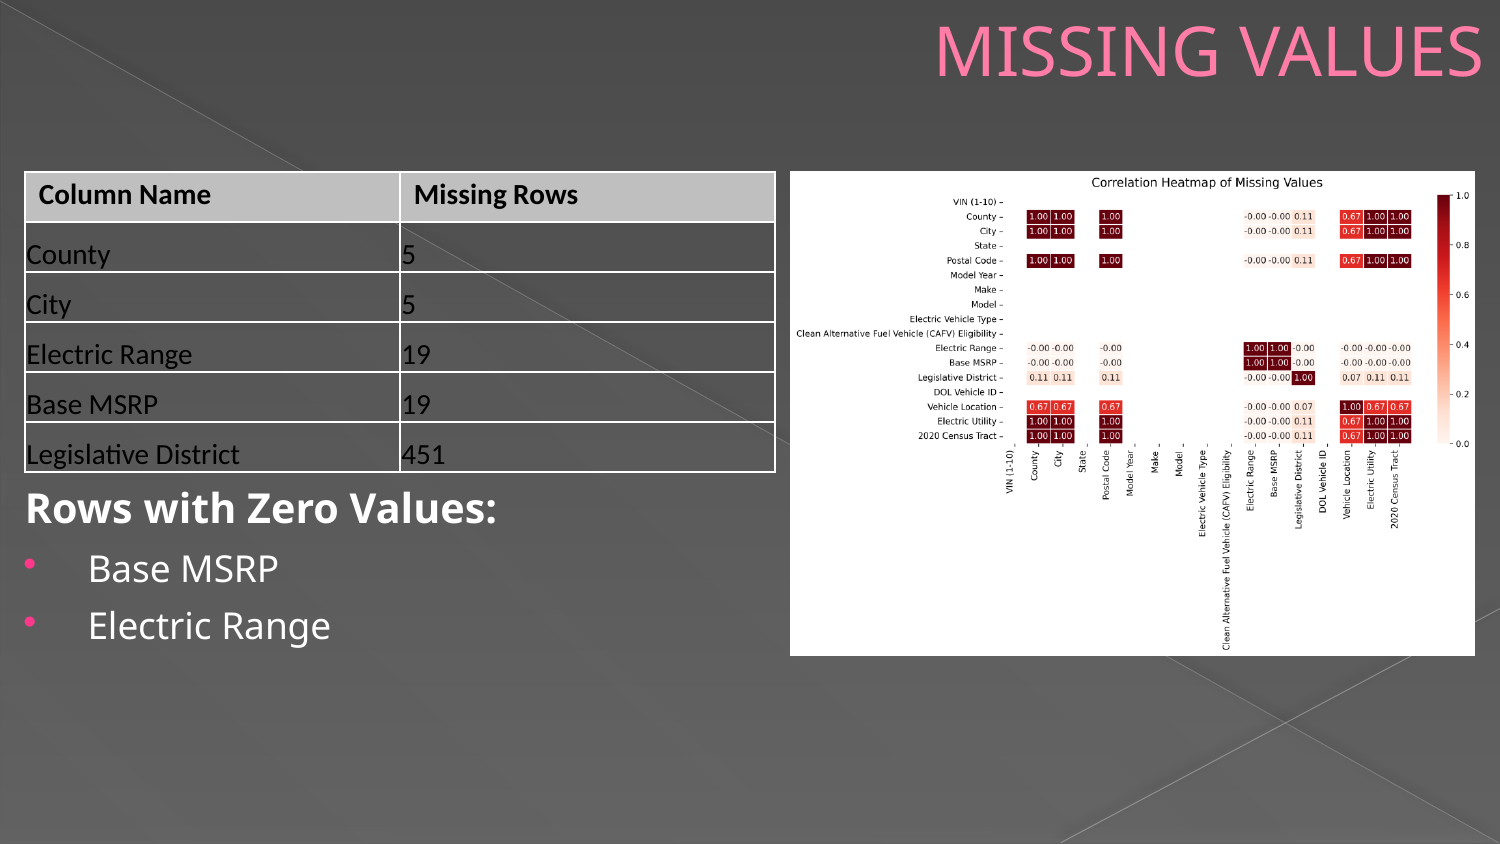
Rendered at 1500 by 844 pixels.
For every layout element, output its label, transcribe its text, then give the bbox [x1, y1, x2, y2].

title MISSING VALUES [150, 0, 1500, 99]
table_cell 5 [401, 223, 774, 271]
table_cell 19 [401, 323, 774, 371]
text_box Rows with Zero Values: Base MSRP Electric Range [0, 471, 763, 660]
table_cell Base MSRP [26, 373, 399, 421]
table_cell 19 [401, 373, 774, 421]
table_cell Electric Range [26, 323, 399, 371]
table_cell City [26, 273, 399, 321]
table_header Missing Rows [401, 173, 774, 221]
picture [790, 171, 1476, 656]
table_cell Legislative District [26, 423, 399, 471]
table_cell 451 [401, 423, 774, 471]
table_header Column Name [26, 173, 399, 221]
table_cell County [26, 223, 399, 271]
table_cell 5 [401, 273, 774, 321]
